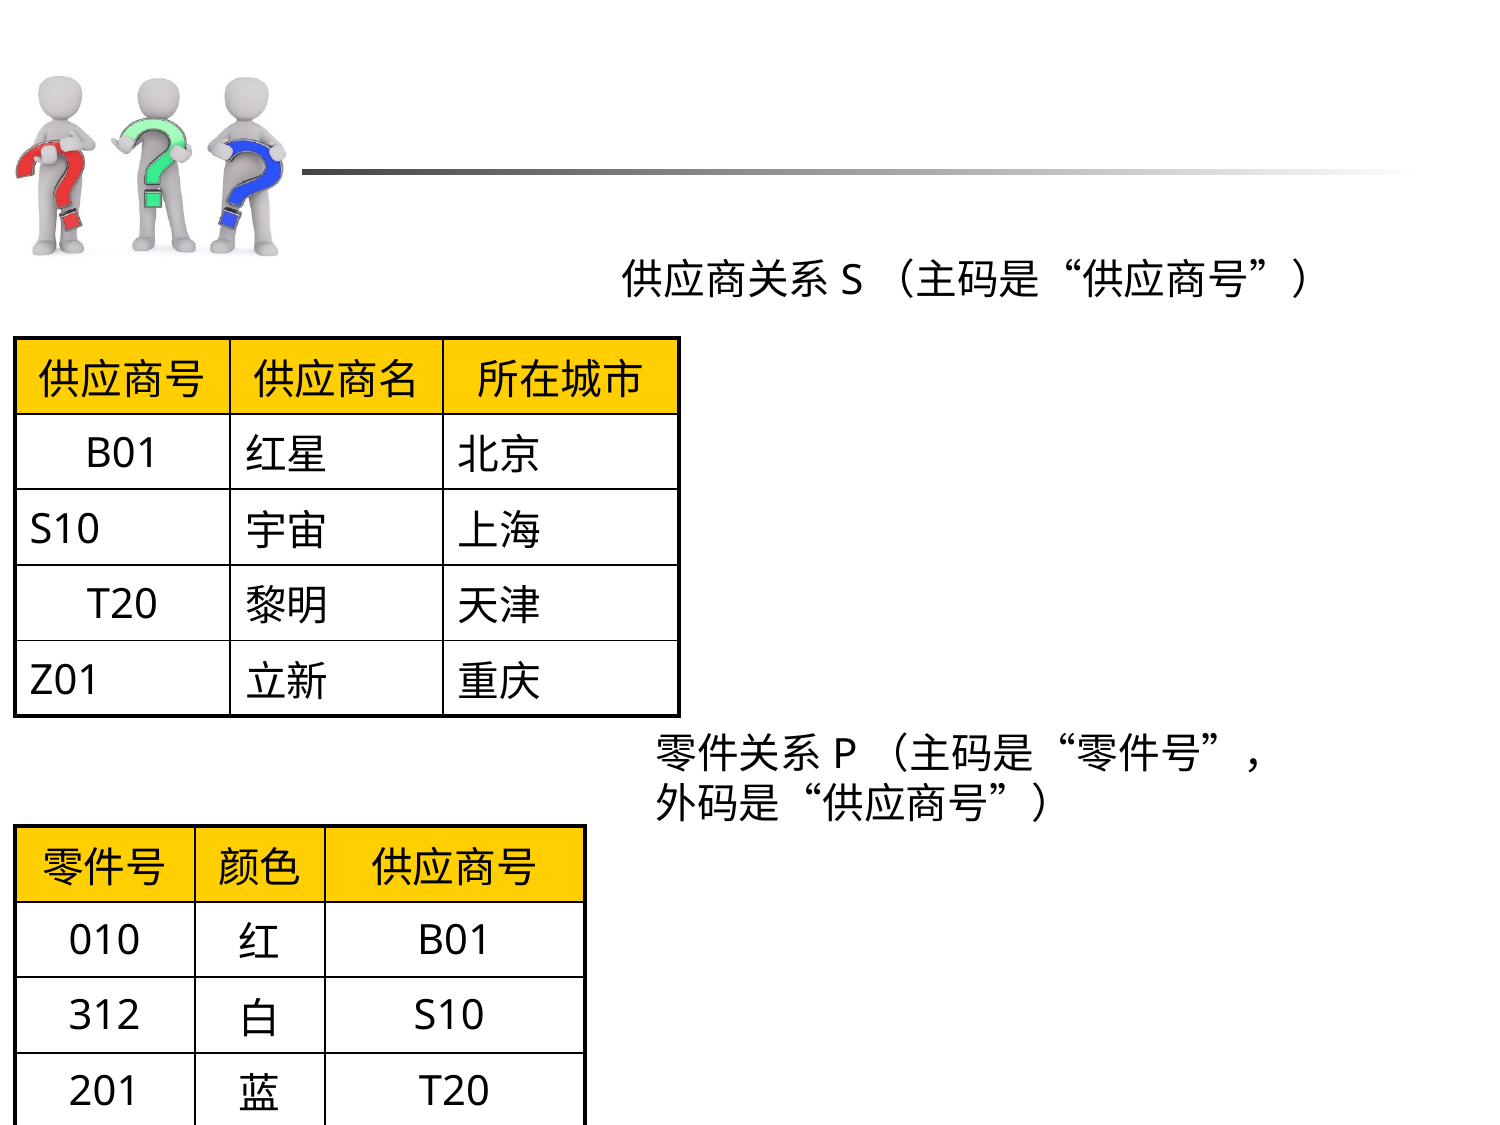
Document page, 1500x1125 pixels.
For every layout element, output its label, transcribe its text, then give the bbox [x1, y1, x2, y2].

table_cell 天津 [444, 566, 677, 640]
table_cell 北京 [444, 415, 677, 488]
table_header 所在城市 [444, 340, 677, 413]
table_cell S10 [17, 490, 229, 564]
text_box 供应商关系S（主码是“供应商号”） [589, 245, 1365, 311]
table_cell B01 [326, 903, 583, 976]
table_cell 201 [17, 1054, 194, 1125]
table_cell 蓝 [196, 1054, 324, 1125]
table_cell 宇宙 [231, 490, 442, 564]
table_cell 010 [17, 903, 194, 976]
table_cell 上海 [444, 490, 677, 564]
table_header 颜色 [196, 828, 324, 901]
table_cell T20 [17, 566, 229, 640]
table_cell 黎明 [231, 566, 442, 640]
table_cell S10 [326, 978, 583, 1052]
table_cell B01 [17, 415, 229, 488]
table_header 供应商号 [17, 340, 229, 413]
text_box 零件关系P（主码是“零件号”，外码是“供应商号”） [640, 719, 1314, 835]
table_cell 红 [196, 903, 324, 976]
table_header 零件号 [17, 828, 194, 901]
table_cell Z01 [17, 641, 229, 714]
table_cell 312 [17, 978, 194, 1052]
table_cell 重庆 [444, 641, 677, 714]
table_cell 立新 [231, 641, 442, 714]
table_cell 白 [196, 978, 324, 1052]
table_cell 红星 [231, 415, 442, 488]
table_header 供应商名 [231, 340, 442, 413]
table_header 供应商号 [326, 828, 583, 901]
table_cell T20 [326, 1054, 583, 1125]
picture [0, 0, 302, 284]
